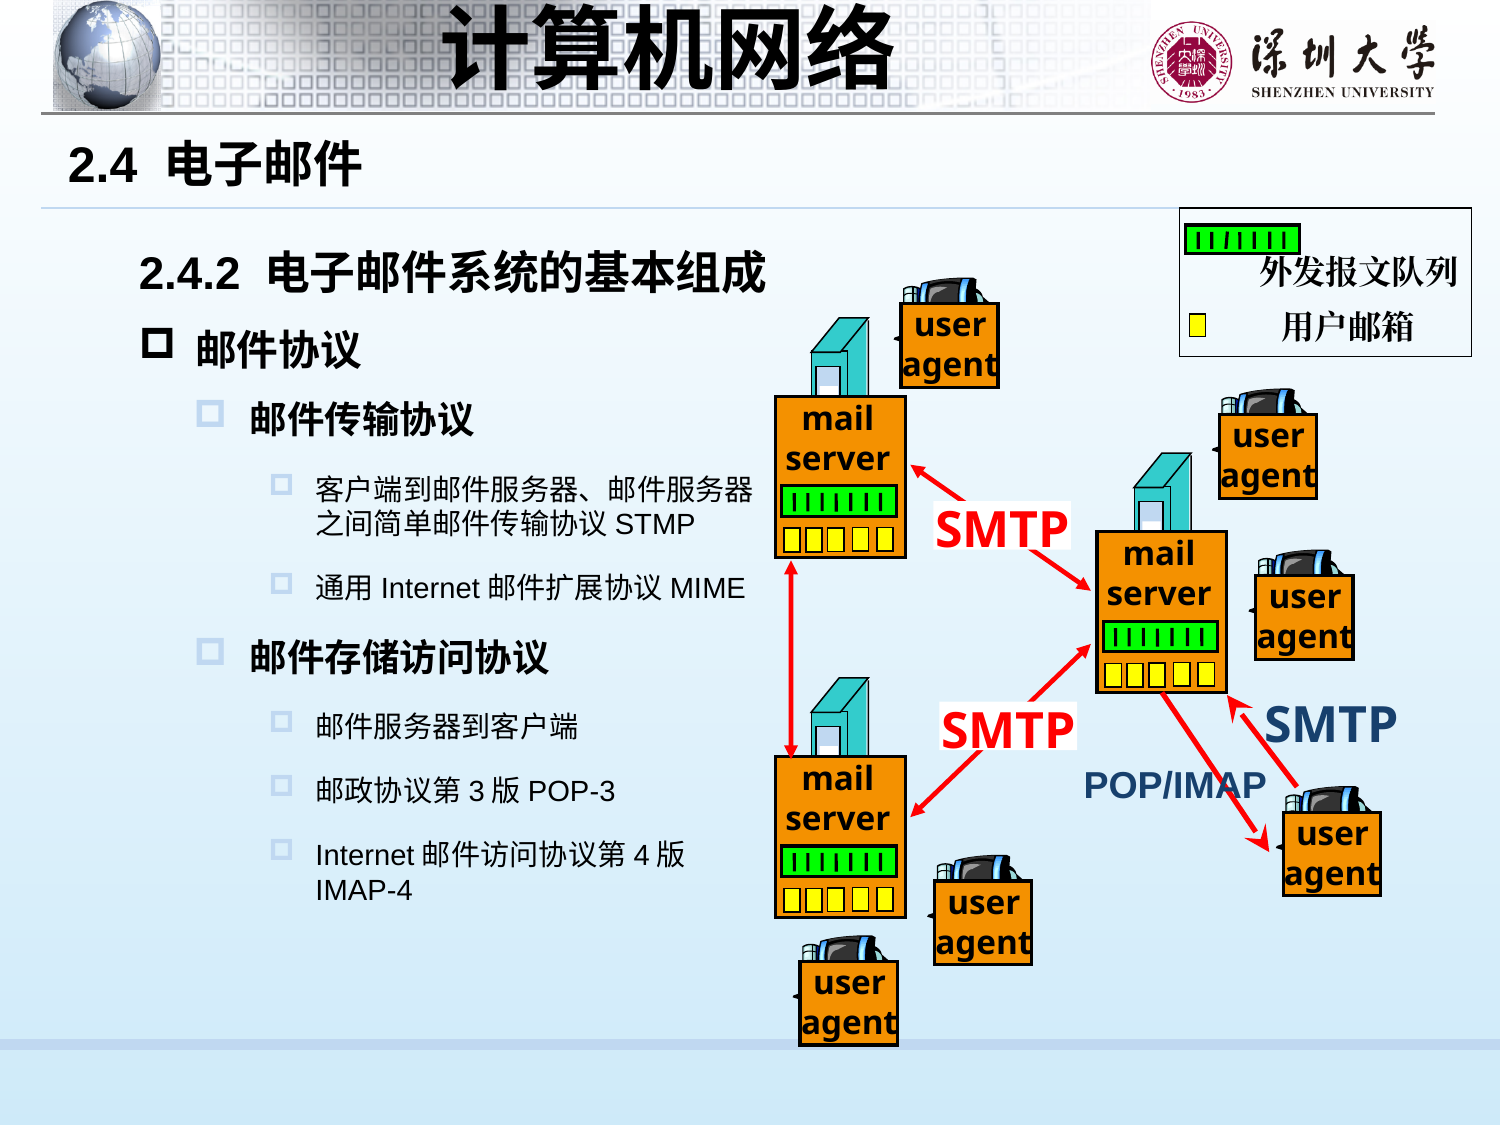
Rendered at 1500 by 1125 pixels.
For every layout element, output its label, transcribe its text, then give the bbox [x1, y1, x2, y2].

text_box 邮件传输协议 客户端到邮件服务器、邮件服务器之间简单邮件传输协议STMP 通用Internet邮件扩展协议MIME 邮件存储访问协议 邮件服务器到客户端 邮政协议第3版POP-3 Internet邮件访问协议第4版IMAP-4 [178, 389, 770, 904]
text_box 2.4.2 电子邮件系统的基本组成 邮件协议 [123, 209, 771, 374]
text_box 2.4 电子邮件 [53, 125, 750, 201]
text_box [123, 374, 770, 1039]
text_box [773, 207, 1472, 1048]
picture [53, 0, 1436, 111]
